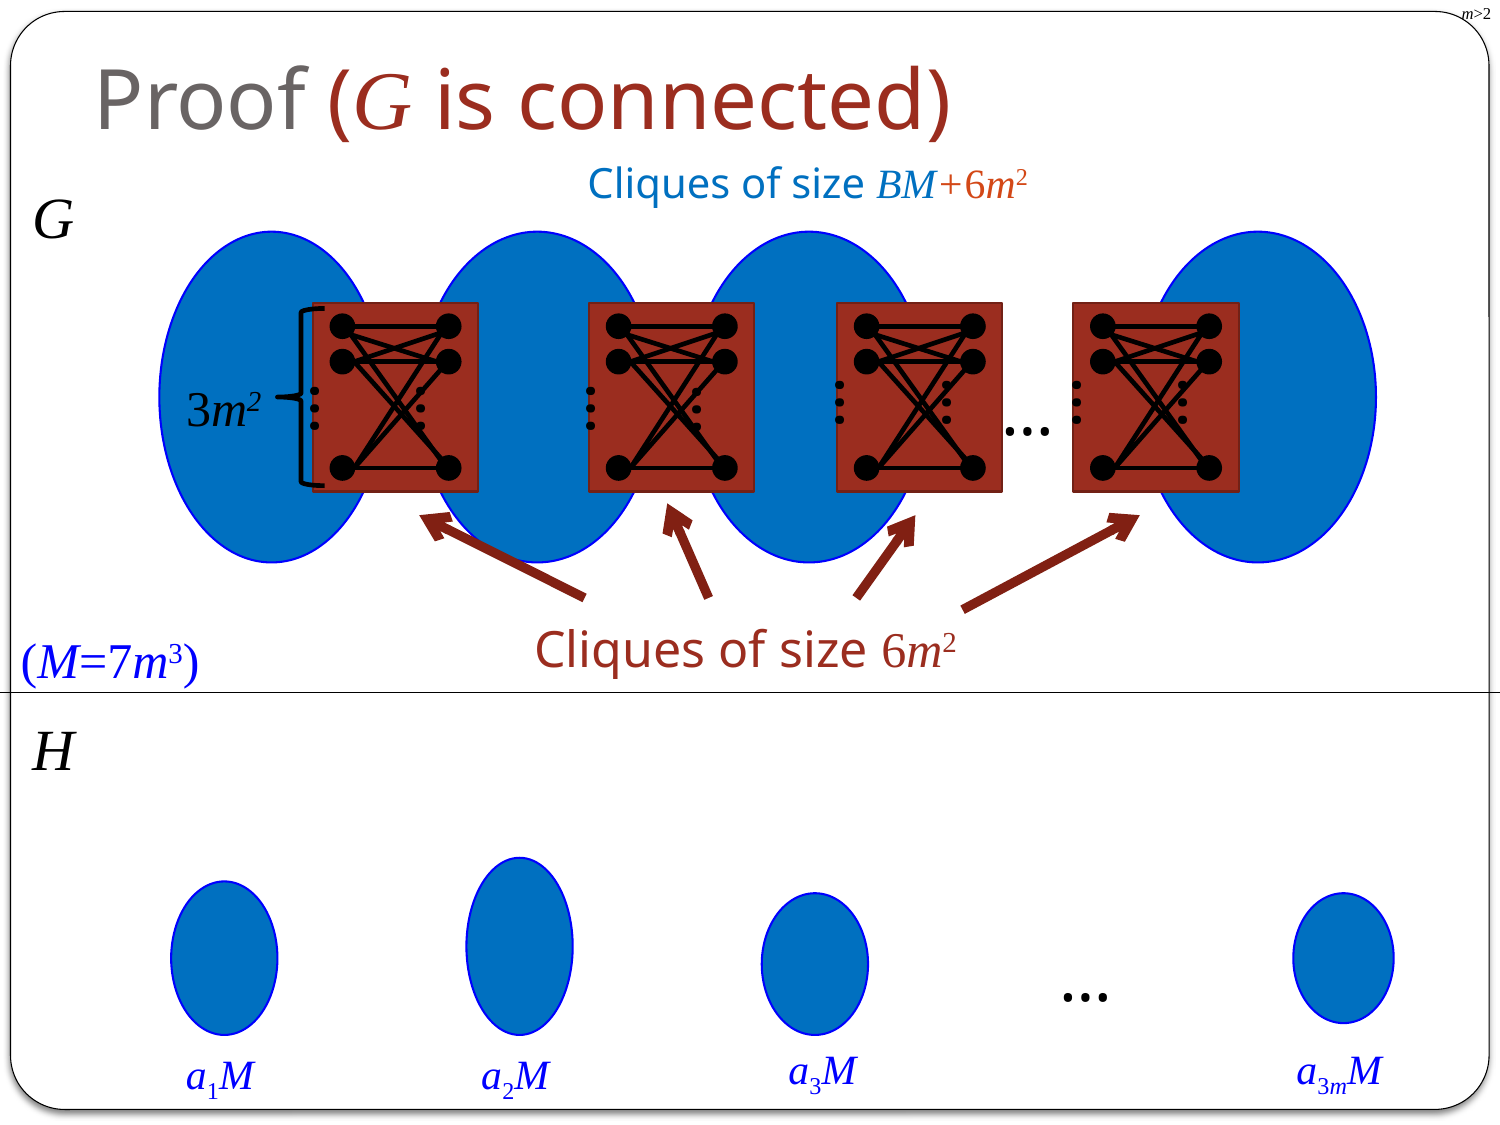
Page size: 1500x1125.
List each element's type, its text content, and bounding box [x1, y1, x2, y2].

text_box [1161, 230, 1378, 564]
text_box [179, 230, 364, 300]
text_box a3M [773, 1035, 892, 1107]
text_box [170, 302, 1254, 492]
text_box … [1045, 927, 1128, 1022]
text_box [760, 892, 870, 1035]
text_box [715, 501, 903, 564]
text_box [640, 529, 736, 572]
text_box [418, 514, 585, 599]
text_box a2M [466, 1040, 585, 1112]
title Proof (G is connected) [79, 19, 1471, 161]
text_box m>2 [1446, 0, 1500, 31]
text_box [465, 856, 574, 1036]
text_box [440, 230, 635, 300]
text_box a1M [171, 1040, 278, 1112]
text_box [844, 526, 928, 587]
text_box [962, 514, 1140, 610]
text_box [712, 230, 906, 300]
text_box Cliques of size BM+6m2 [572, 149, 1069, 214]
text_box Cliques of size 6m2 [519, 609, 1058, 685]
text_box G [17, 172, 113, 258]
text_box [170, 880, 279, 1036]
text_box [1292, 892, 1395, 1025]
text_box H [17, 704, 113, 789]
text_box (M=7m3) [5, 621, 219, 691]
text_box [444, 501, 631, 547]
text_box [183, 501, 360, 564]
text_box [158, 340, 165, 454]
text_box a3mM [1281, 1035, 1412, 1107]
